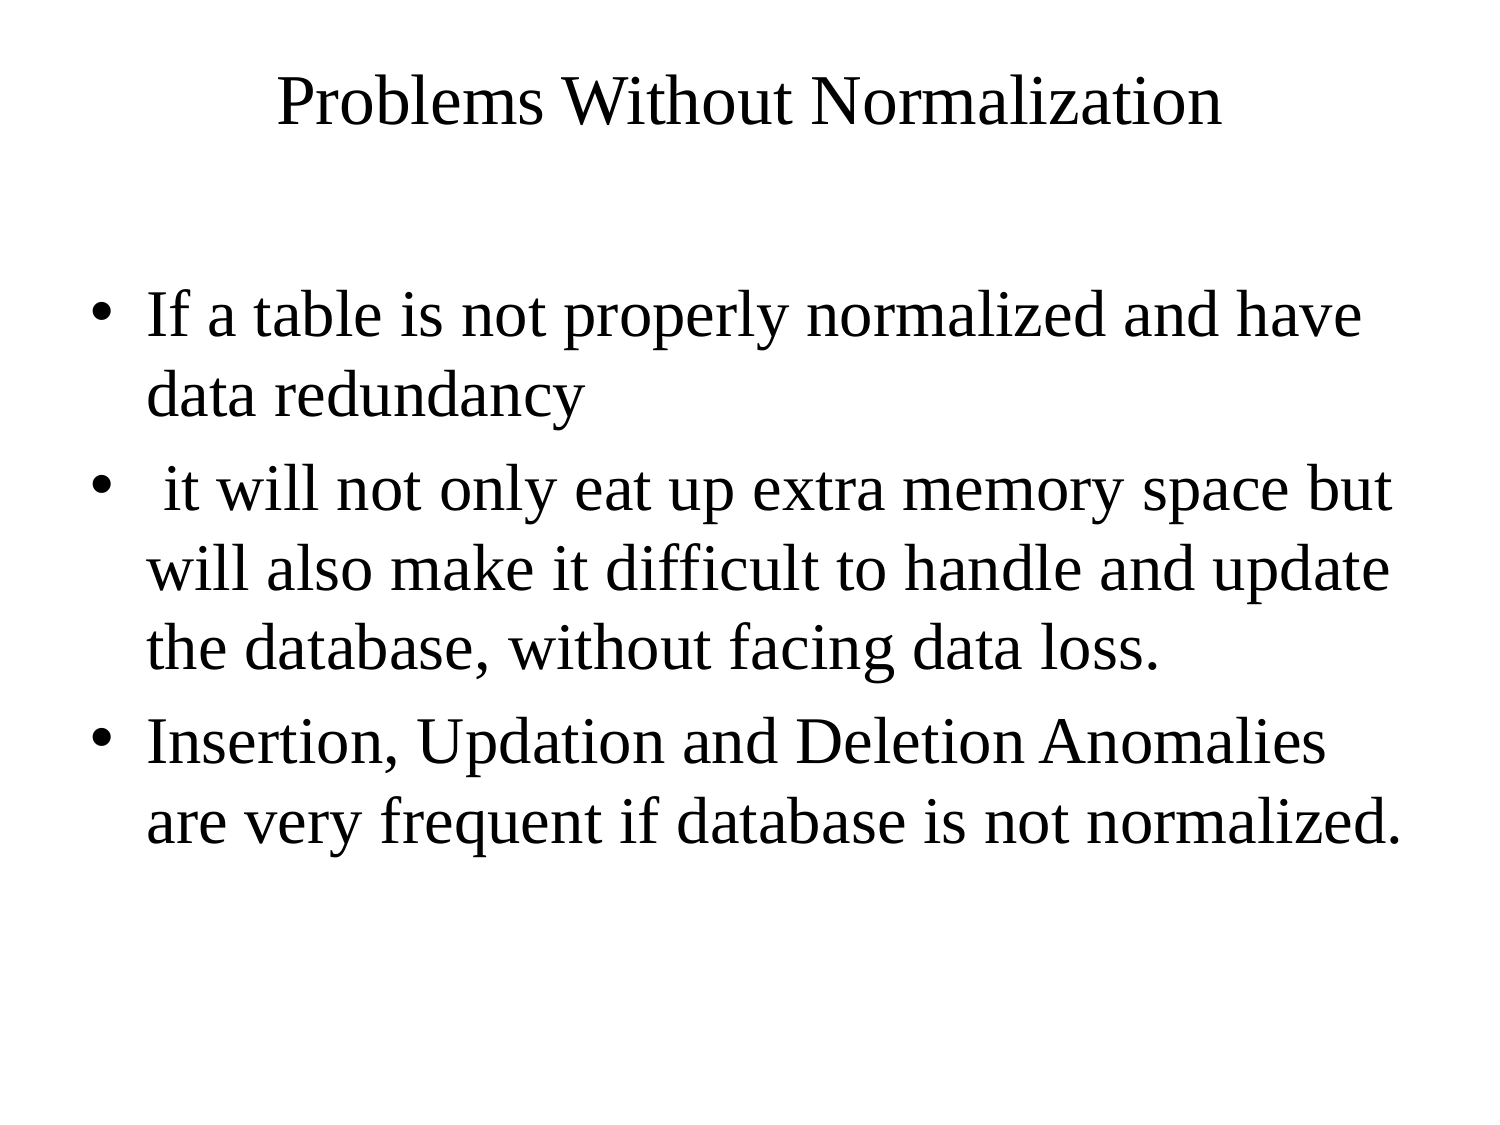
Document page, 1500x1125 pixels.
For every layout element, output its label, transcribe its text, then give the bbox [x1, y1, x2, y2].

list If a table is not properly normalized and have data redundancy it will not only eat up extra memory space but will also make it difficult to handle and update the database, without facing data loss. Insertion, Updation and Deletion Anomalies are very frequent if database is not normalized. [75, 262, 1425, 1005]
title Problems Without Normalization [75, 45, 1425, 233]
